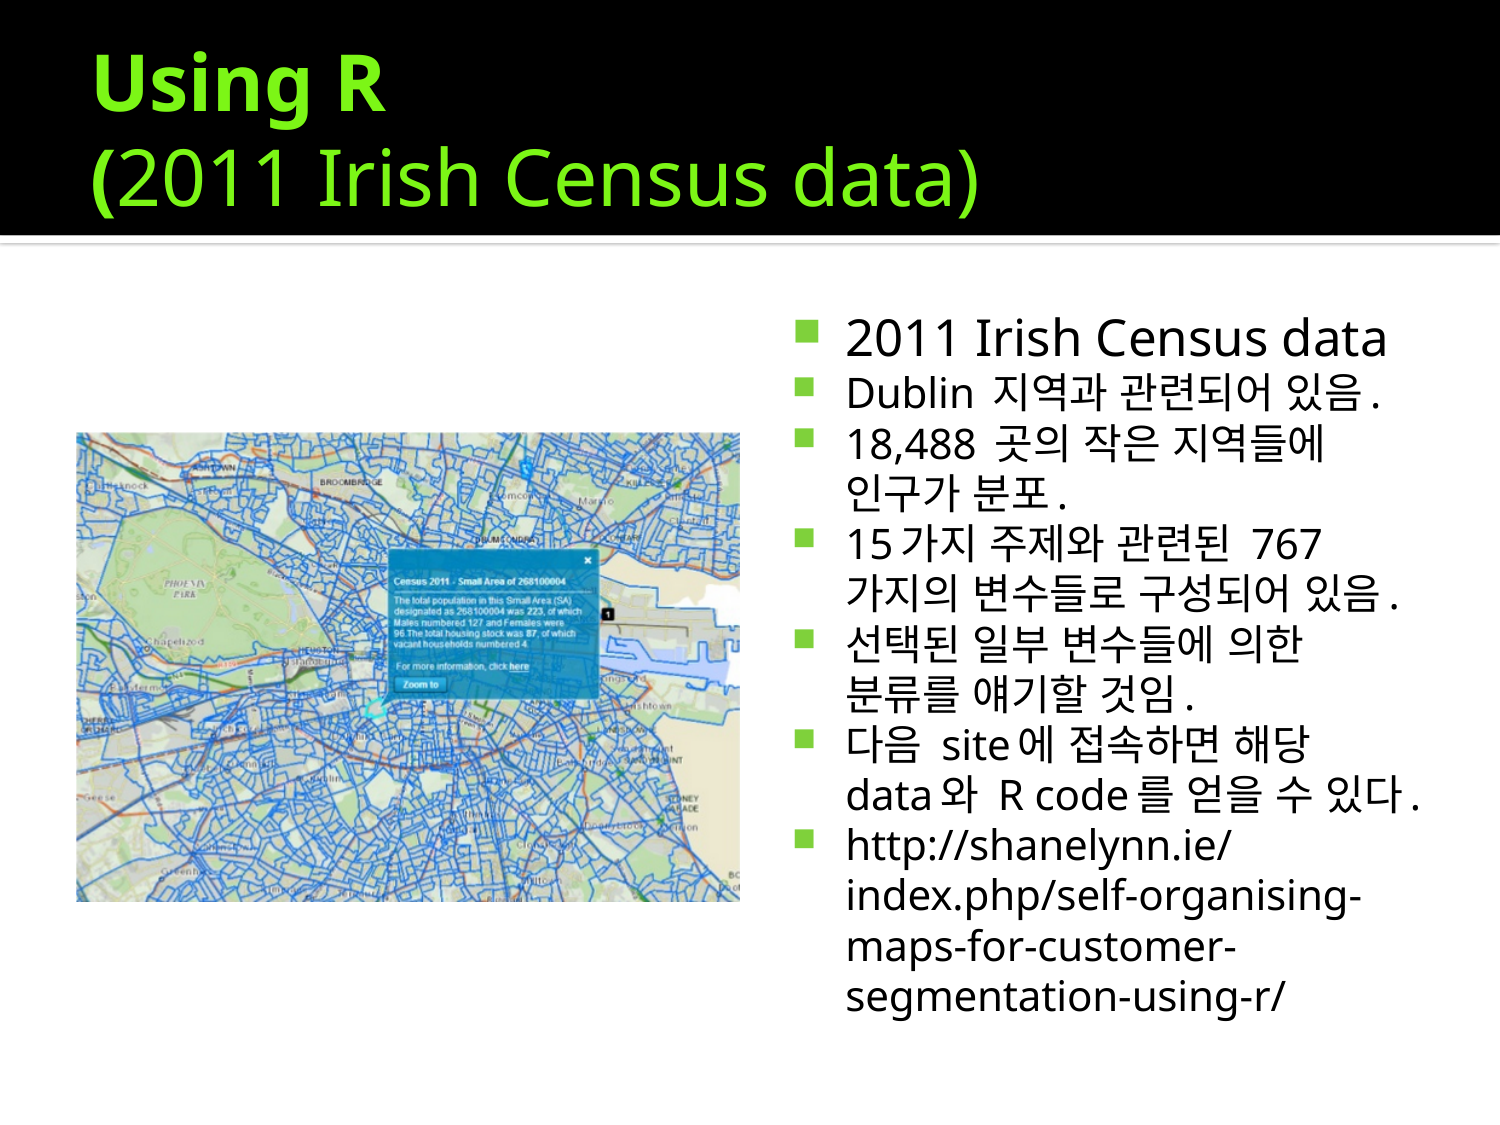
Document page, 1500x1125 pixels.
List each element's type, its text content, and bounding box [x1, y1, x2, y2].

list 2011 Irish Census data Dublin 지역과 관련되어 있음. 18,488 곳의 작은 지역들에 인구가 분포. 15가지 주제와 관련된 767가지의 변수들로 구성되어 있음. 선택된 일부 변수들에 의한 분류를 얘기할 것임. 다음 site에 접속하면 해당 data와 R code를 얻을 수 있다. http://shanelynn.ie/index.php/self-organising-maps-for-customer-segmentation-using-r/ [762, 291, 1425, 1050]
title Using R (2011 Irish Census data) [75, 24, 1425, 231]
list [76, 432, 740, 902]
